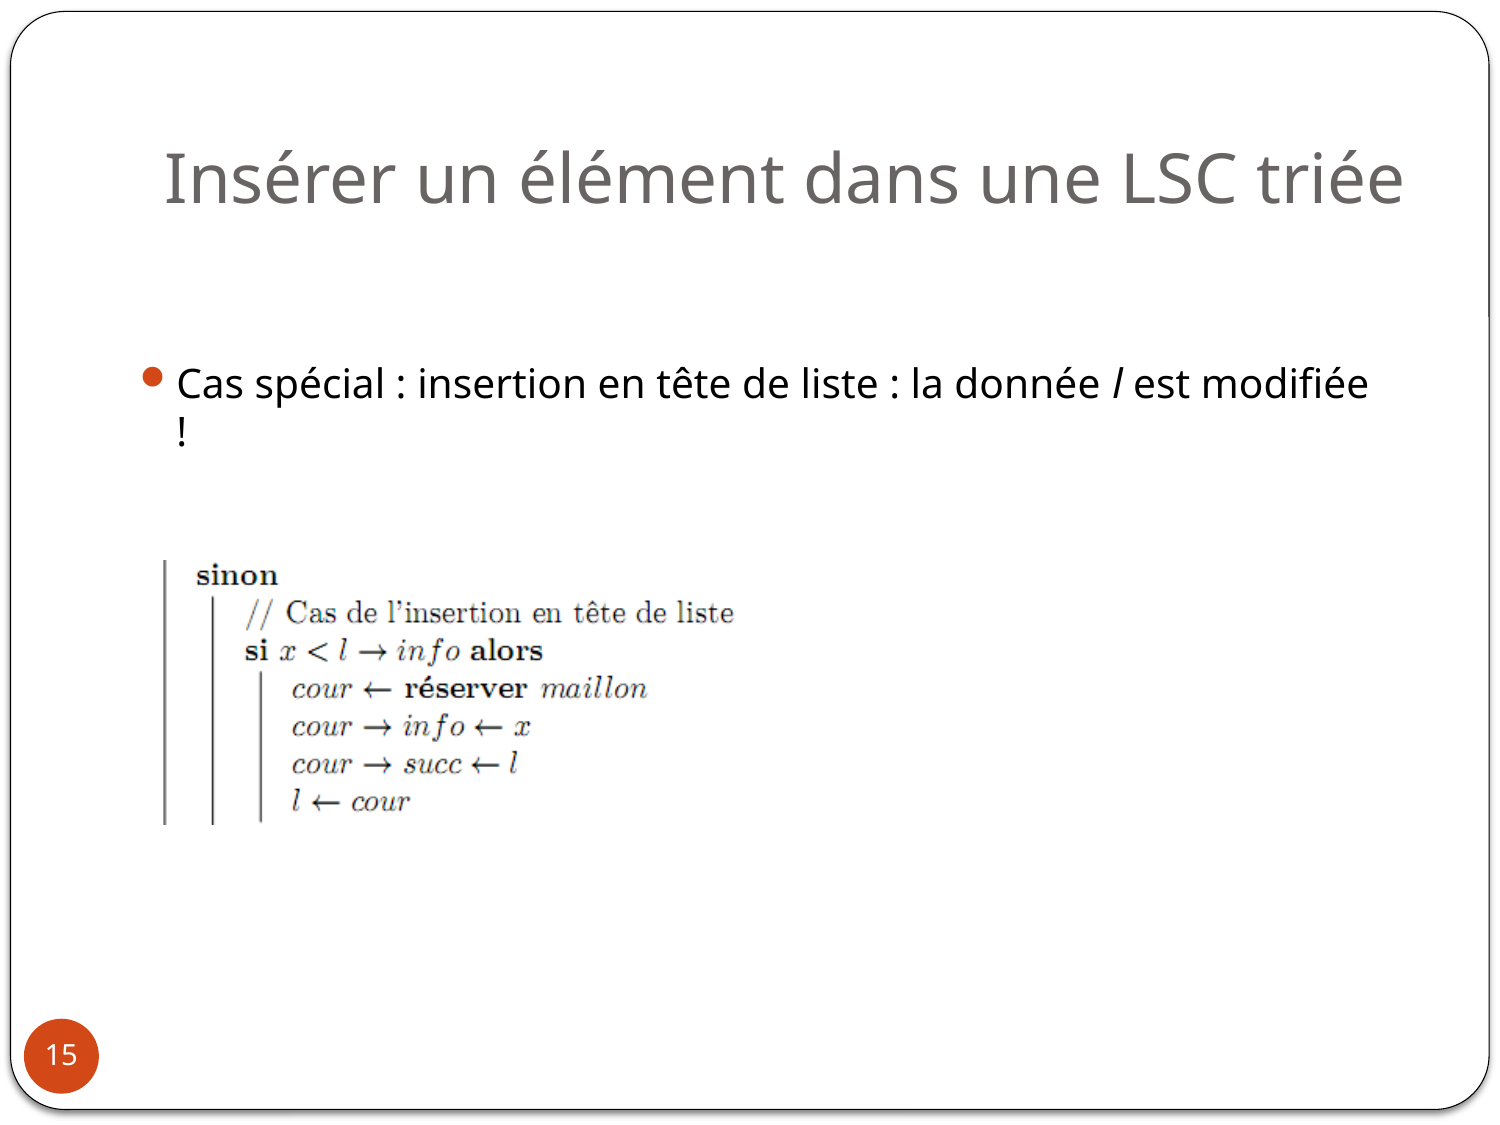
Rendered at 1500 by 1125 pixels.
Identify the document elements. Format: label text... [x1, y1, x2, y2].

slide_number 15 [23, 1018, 99, 1094]
picture [98, 560, 1402, 826]
title Insérer un élément dans une LSC triée [150, 45, 1425, 233]
list Cas spécial : insertion en tête de liste : la donnée l est modifiée ! [125, 350, 1388, 463]
